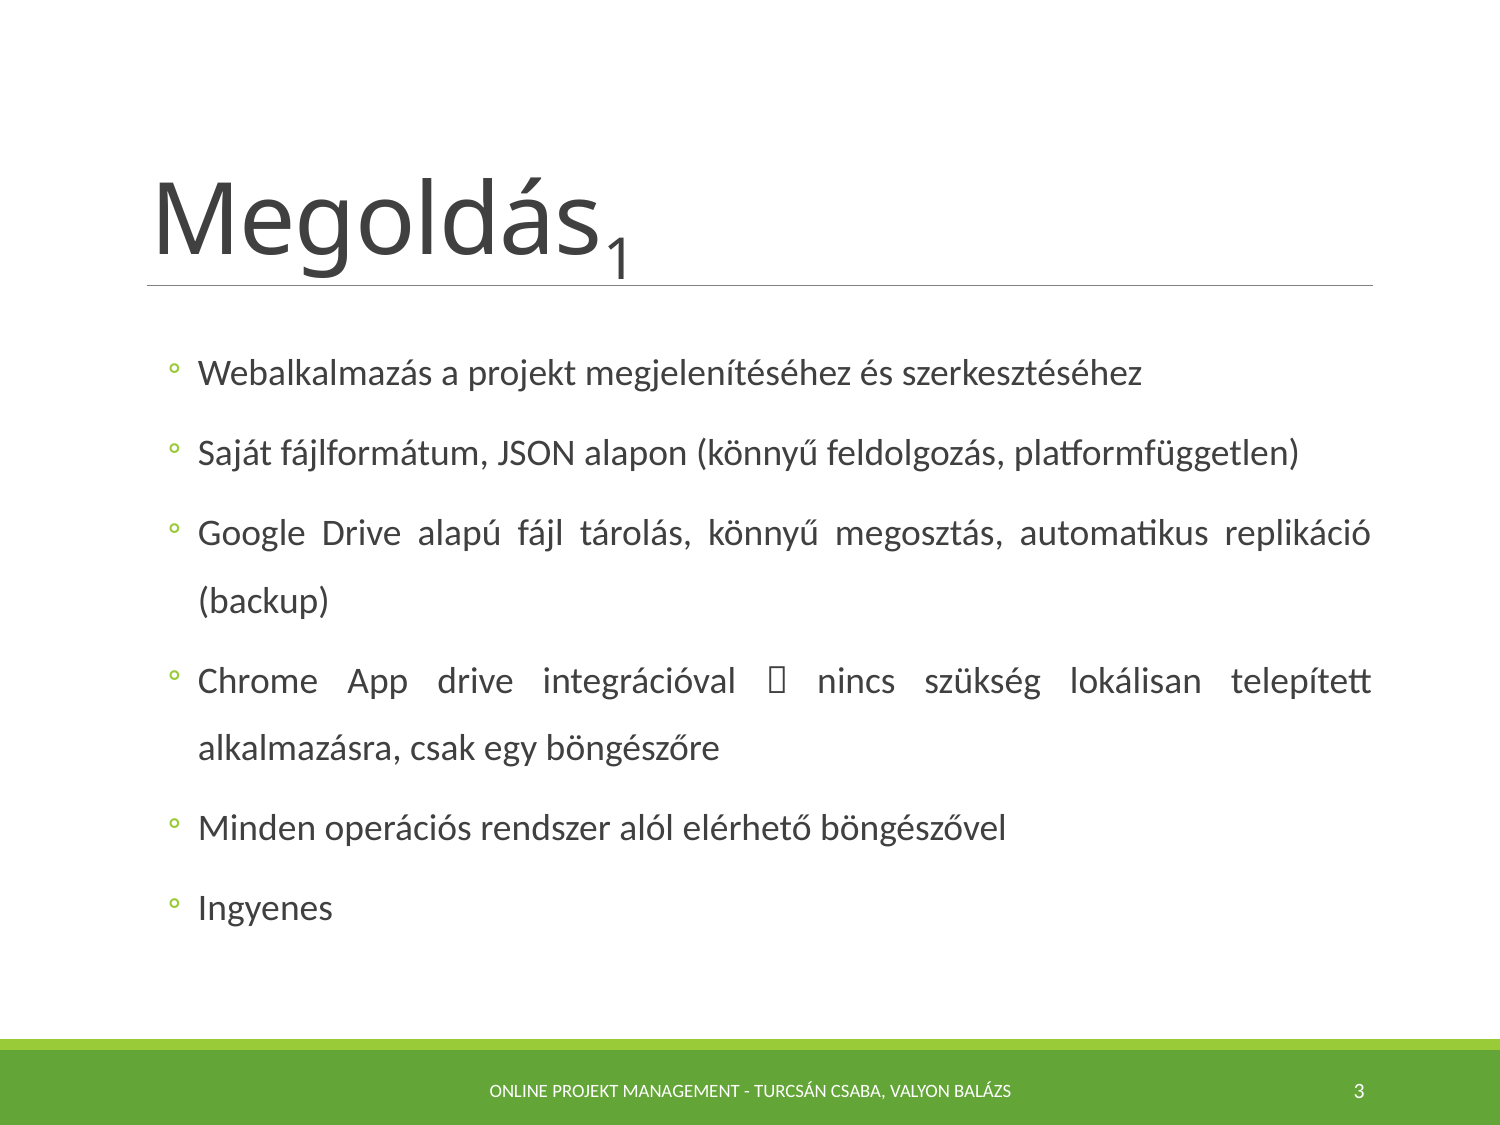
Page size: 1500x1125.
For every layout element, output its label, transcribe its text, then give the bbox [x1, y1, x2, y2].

slide_number 3 [1218, 1059, 1380, 1120]
title Megoldás1 [135, 47, 1373, 285]
footer Online Projekt Management - Turcsán Csaba, Valyon Balázs [453, 1059, 1047, 1120]
list Webalkalmazás a projekt megjelenítéséhez és szerkesztéséhez Saját fájlformátum, JSON alapon (könnyű feldolgozás, platformfüggetlen) Google Drive alapú fájl tárolás, könnyű megosztás, automatikus replikáció (backup) Chrome App drive integrációval  nincs szükség lokálisan telepített alkalmazásra, csak egy böngészőre Minden operációs rendszer alól elérhető böngészővel Ingyenes [135, 318, 1373, 981]
